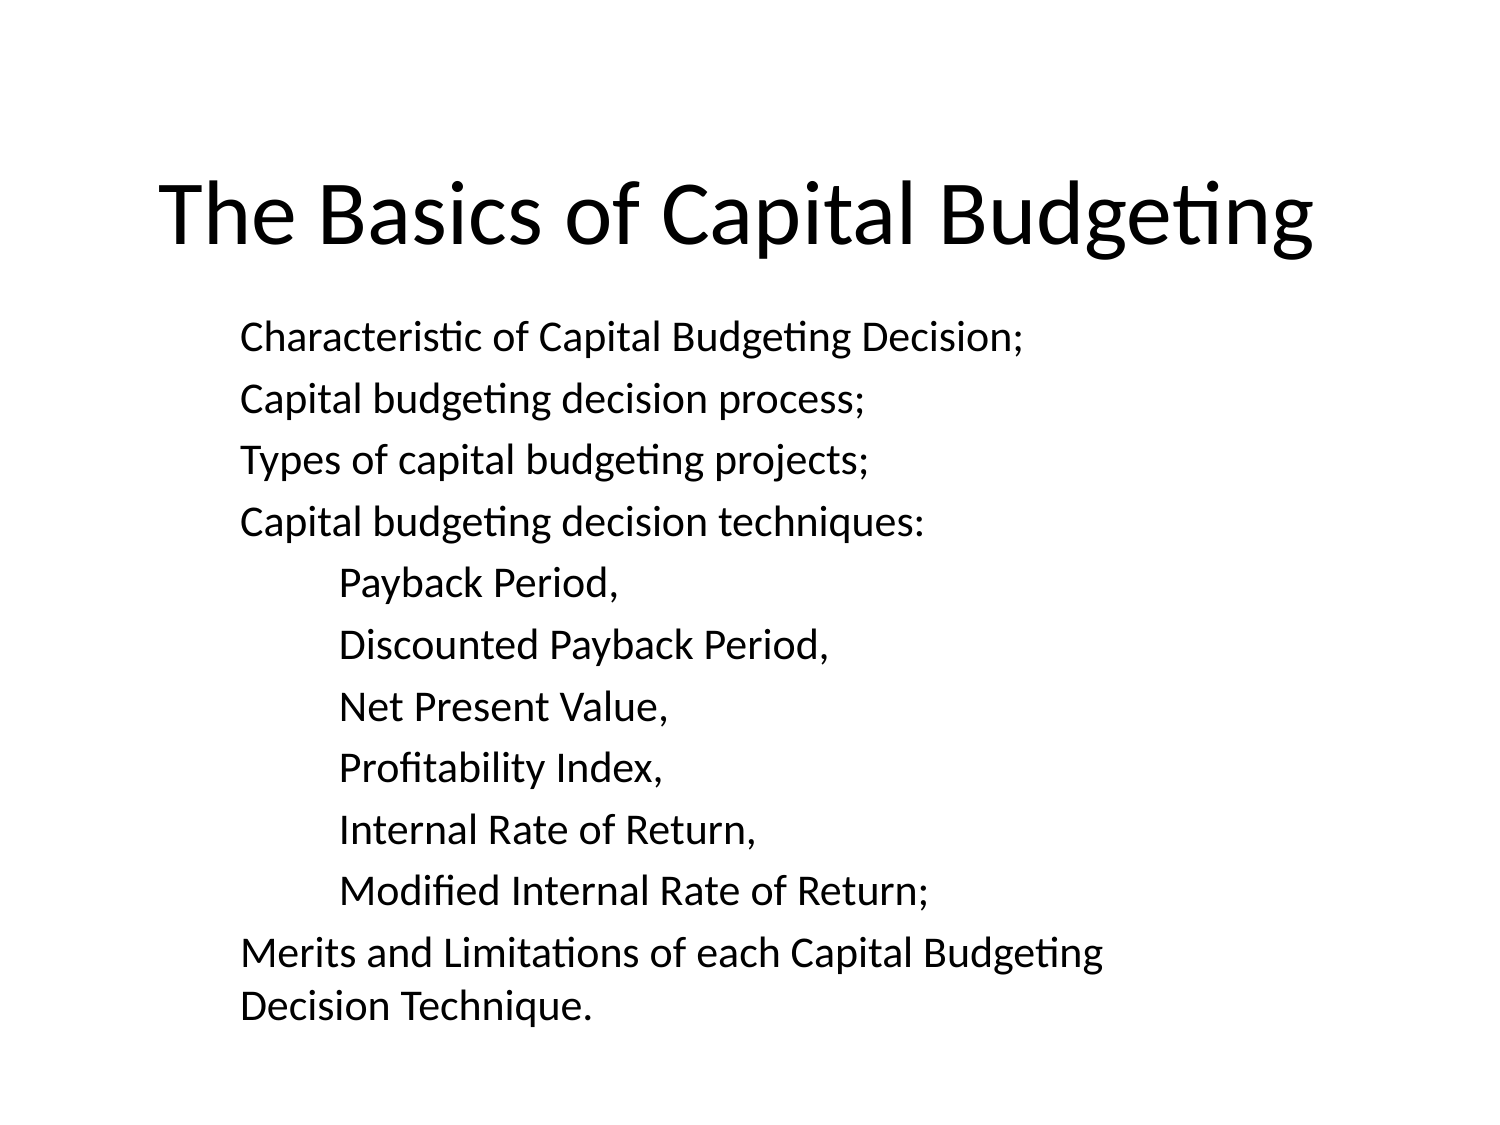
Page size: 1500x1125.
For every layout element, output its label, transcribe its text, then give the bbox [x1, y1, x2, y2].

title The Basics of Capital Budgeting [99, 87, 1375, 329]
subtitle Characteristic of Capital Budgeting Decision; Capital budgeting decision process; Types of capital budgeting projects; Capital budgeting decision techniques: Payback Period, Discounted Payback Period, Net Present Value, Profitability Index, Internal Rate of Return, Modified Internal Rate of Return; Merits and Limitations of each Capital Budgeting Decision Technique. [225, 299, 1275, 1038]
